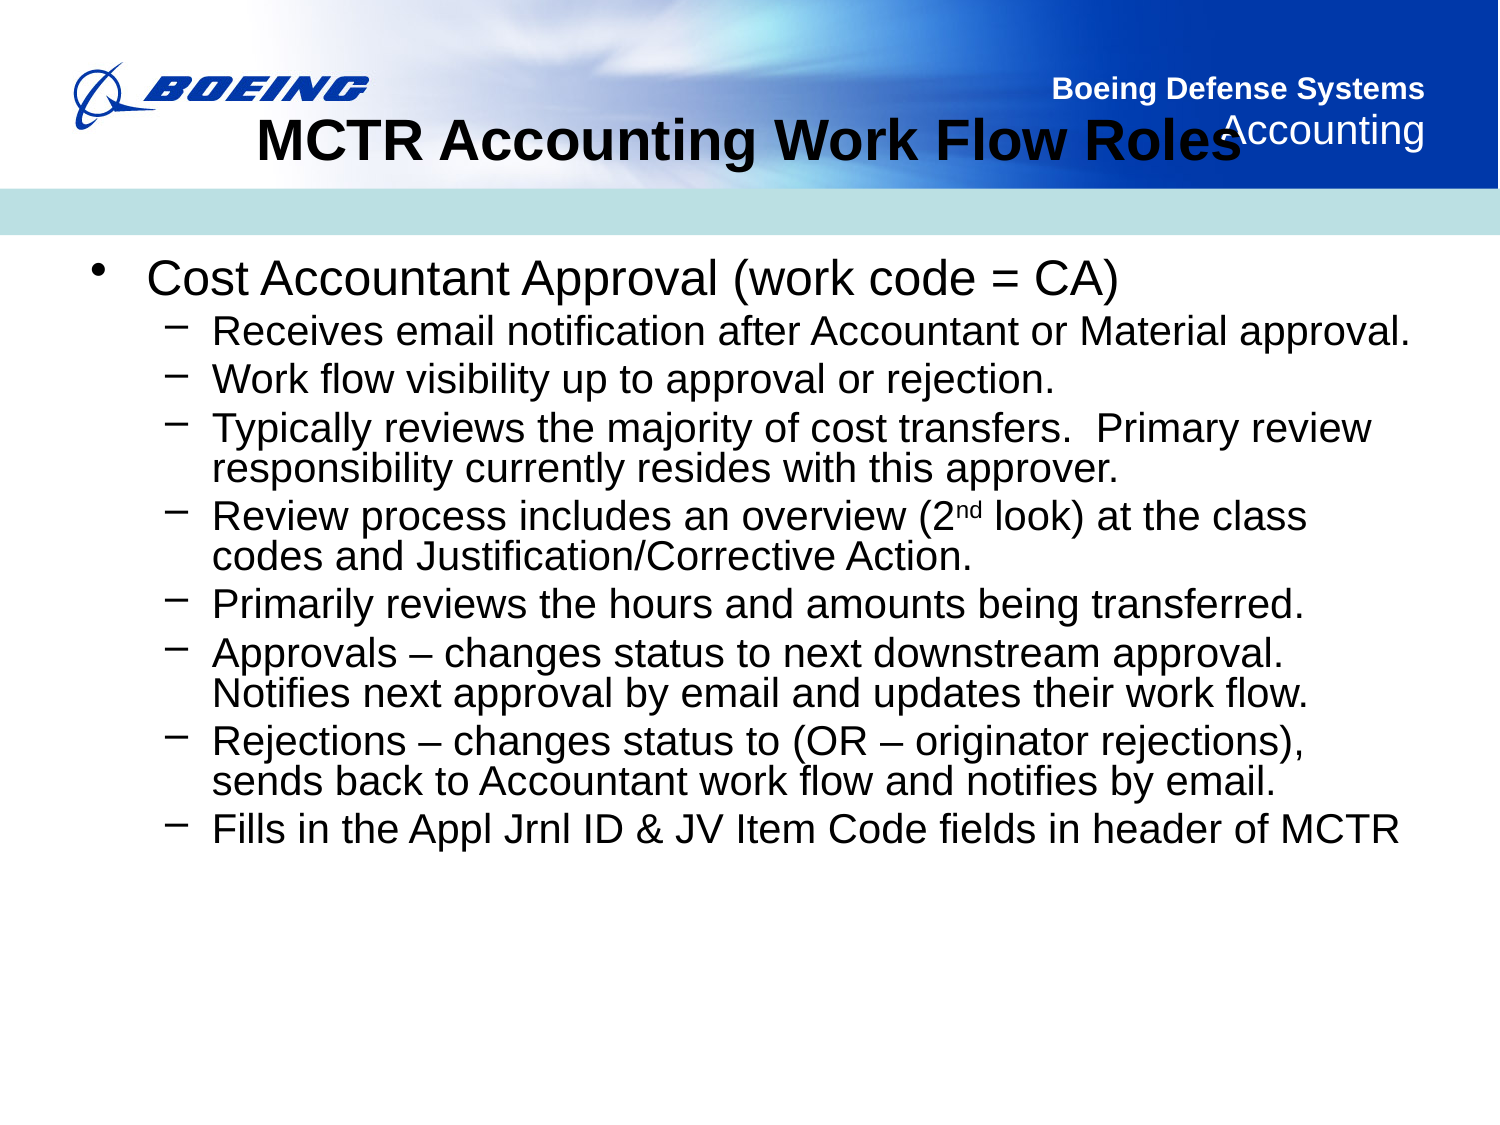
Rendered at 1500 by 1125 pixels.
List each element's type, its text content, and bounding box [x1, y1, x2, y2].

picture [0, 0, 1498, 188]
picture [1172, 81, 1182, 87]
title MCTR Accounting Work Flow Roles [74, 87, 1426, 188]
list Cost Accountant Approval (work code = CA) Receives email notification after Accountant or Material approval. Work flow visibility up to approval or rejection. Typically reviews the majority of cost transfers. Primary review responsibility currently resides with this approver. Review process includes an overview (2nd look) at the class codes and Justification/Corrective Action. Primarily reviews the hours and amounts being transferred. Approvals – changes status to next downstream approval. Notifies next approval by email and updates their work flow. Rejections – changes status to (OR – originator rejections), sends back to Accountant work flow and notifies by email. Fills in the Appl Jrnl ID & JV Item Code fields in header of MCTR [74, 249, 1438, 963]
picture [1058, 81, 1066, 86]
